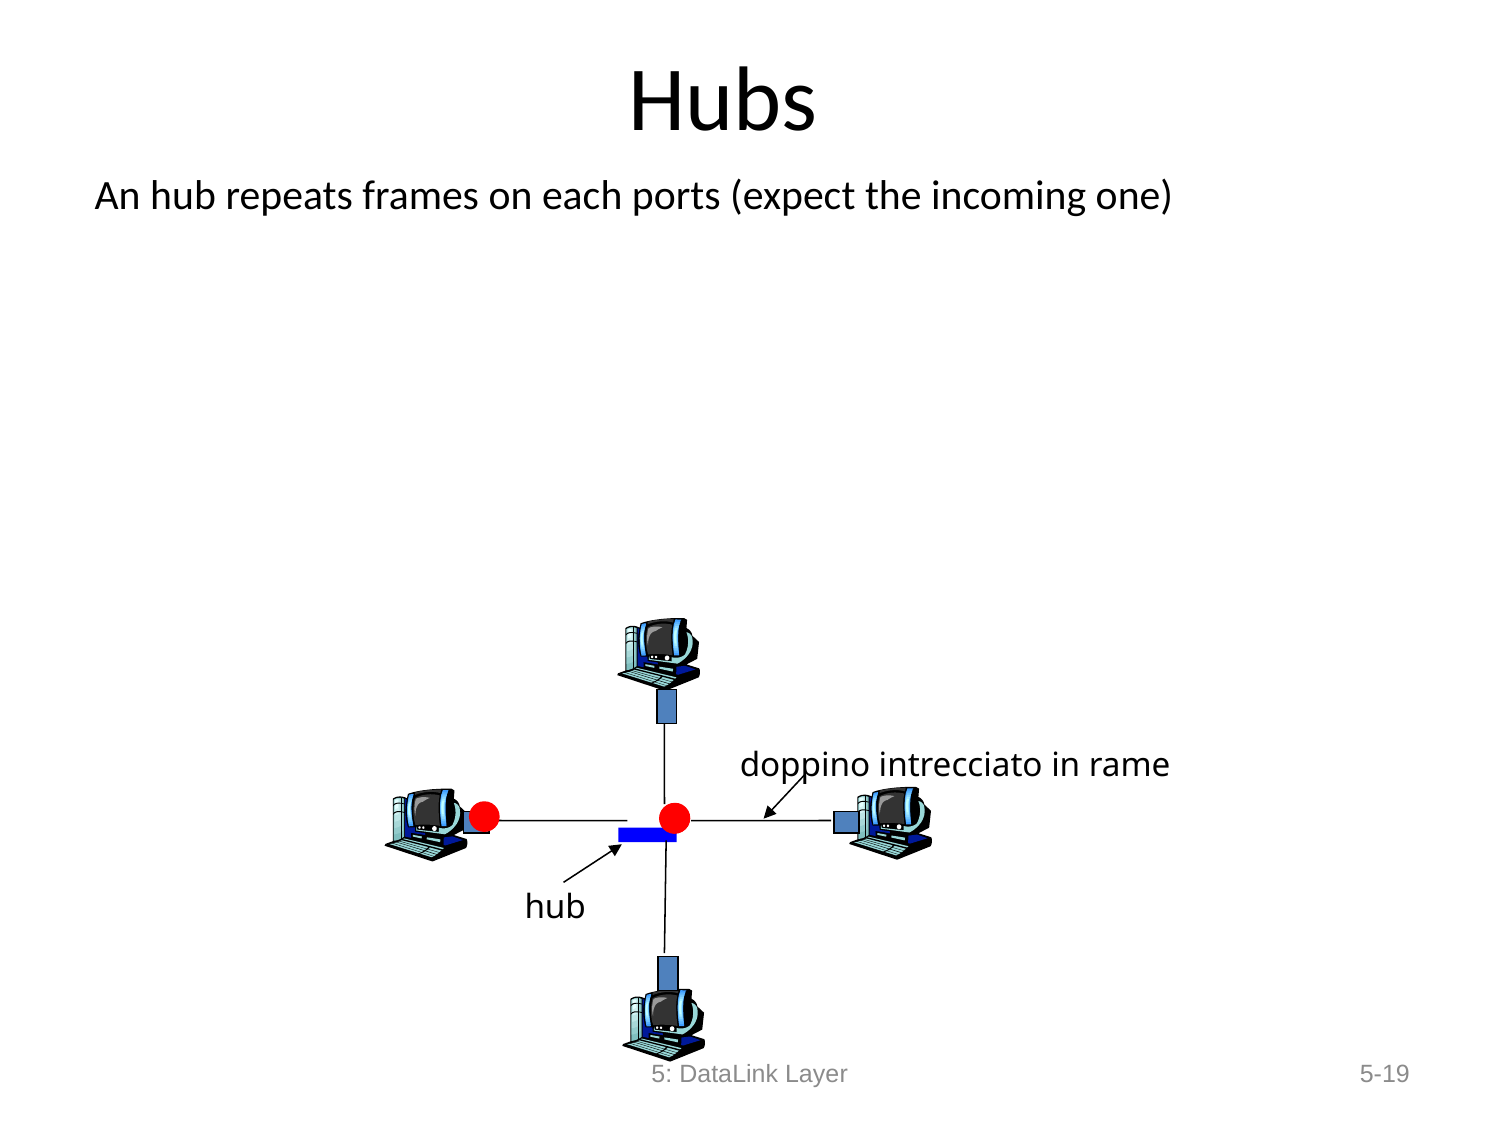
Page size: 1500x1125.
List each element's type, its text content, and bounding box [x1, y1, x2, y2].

slide_number 5-19 [1074, 1042, 1425, 1103]
title Hubs [85, 0, 1361, 188]
footer 5: DataLink Layer [512, 1070, 988, 1103]
list An hub repeats frames on each ports (expect the incoming one) [79, 160, 1355, 541]
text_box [384, 617, 1182, 1062]
